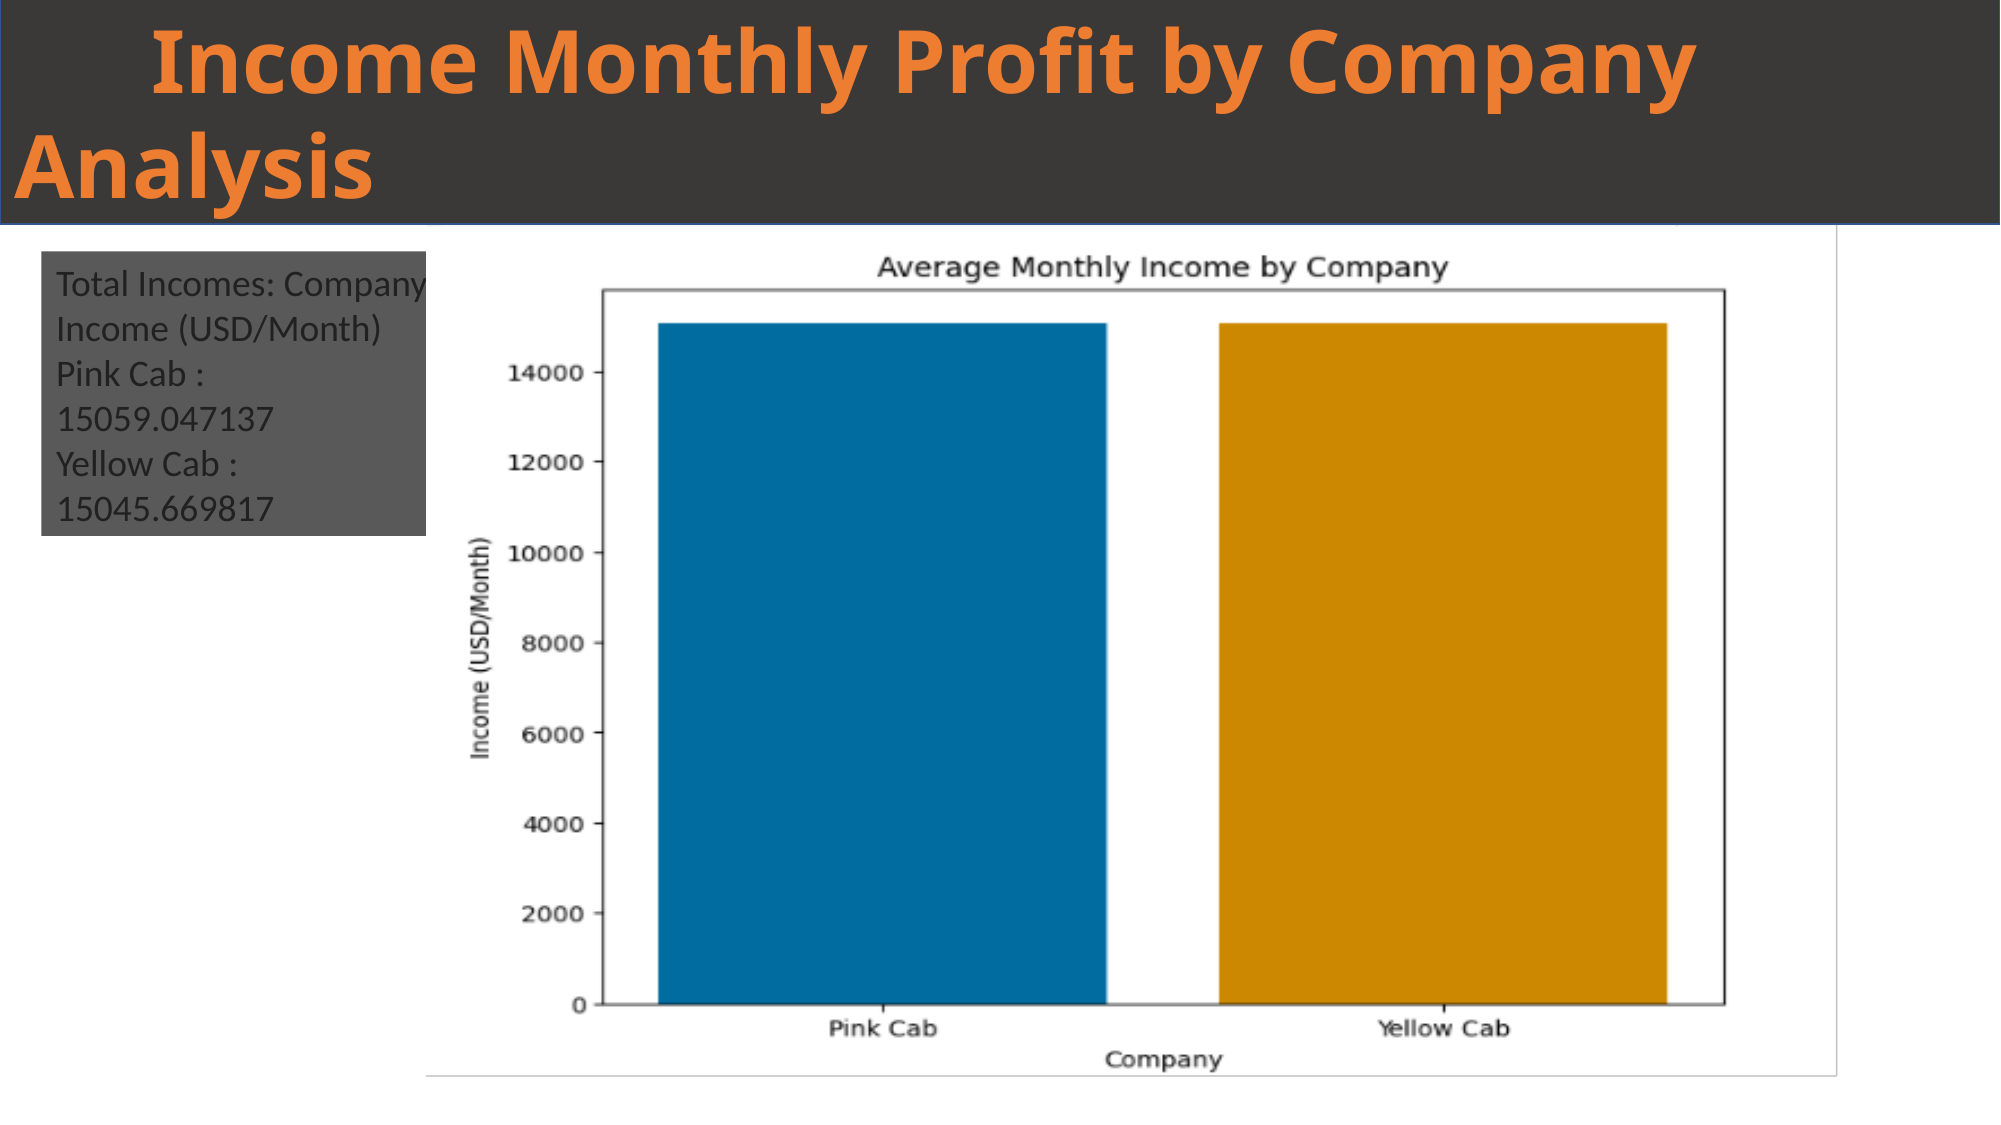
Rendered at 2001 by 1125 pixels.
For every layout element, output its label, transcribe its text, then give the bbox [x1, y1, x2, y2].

text_box Income Monthly Profit by Company Analysis [0, 0, 2000, 225]
text_box Total Incomes: Company Income (USD/Month) Pink Cab : 15059.047137 Yellow Cab : 15045.669817 [41, 251, 425, 536]
picture [425, 225, 1959, 1125]
